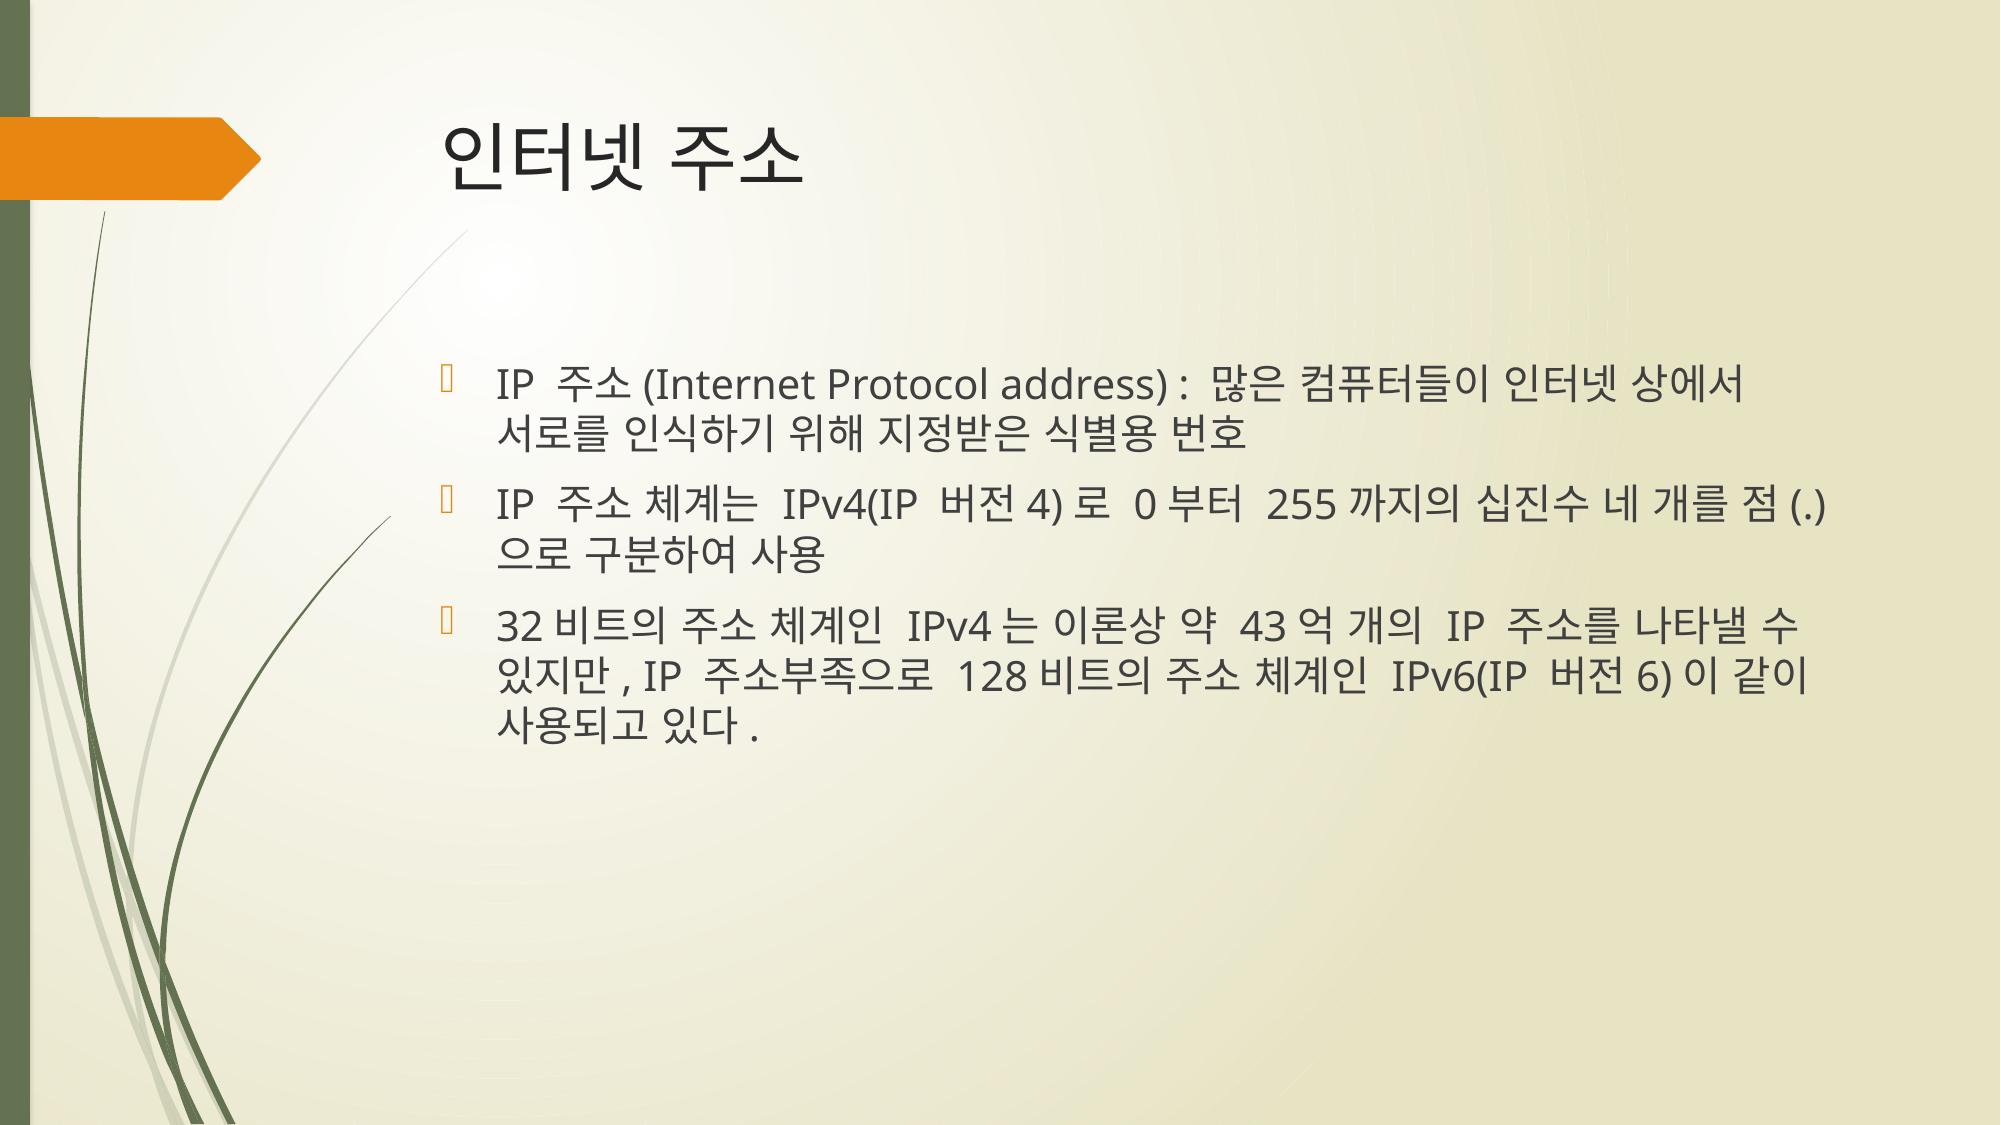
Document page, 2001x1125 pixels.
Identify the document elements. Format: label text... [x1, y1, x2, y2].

list IP 주소(Internet Protocol address) : 많은 컴퓨터들이 인터넷 상에서 서로를 인식하기 위해 지정받은 식별용 번호 IP 주소 체계는 IPv4(IP 버전4)로 0부터 255까지의 십진수 네 개를 점(.)으로 구분하여 사용 32비트의 주소 체계인 IPv4는 이론상 약 43억 개의 IP 주소를 나타낼 수 있지만, IP 주소부족으로 128비트의 주소 체계인 IPv6(IP 버전6)이 같이 사용되고 있다. [424, 350, 1888, 970]
title 인터넷 주소 [425, 102, 1888, 313]
